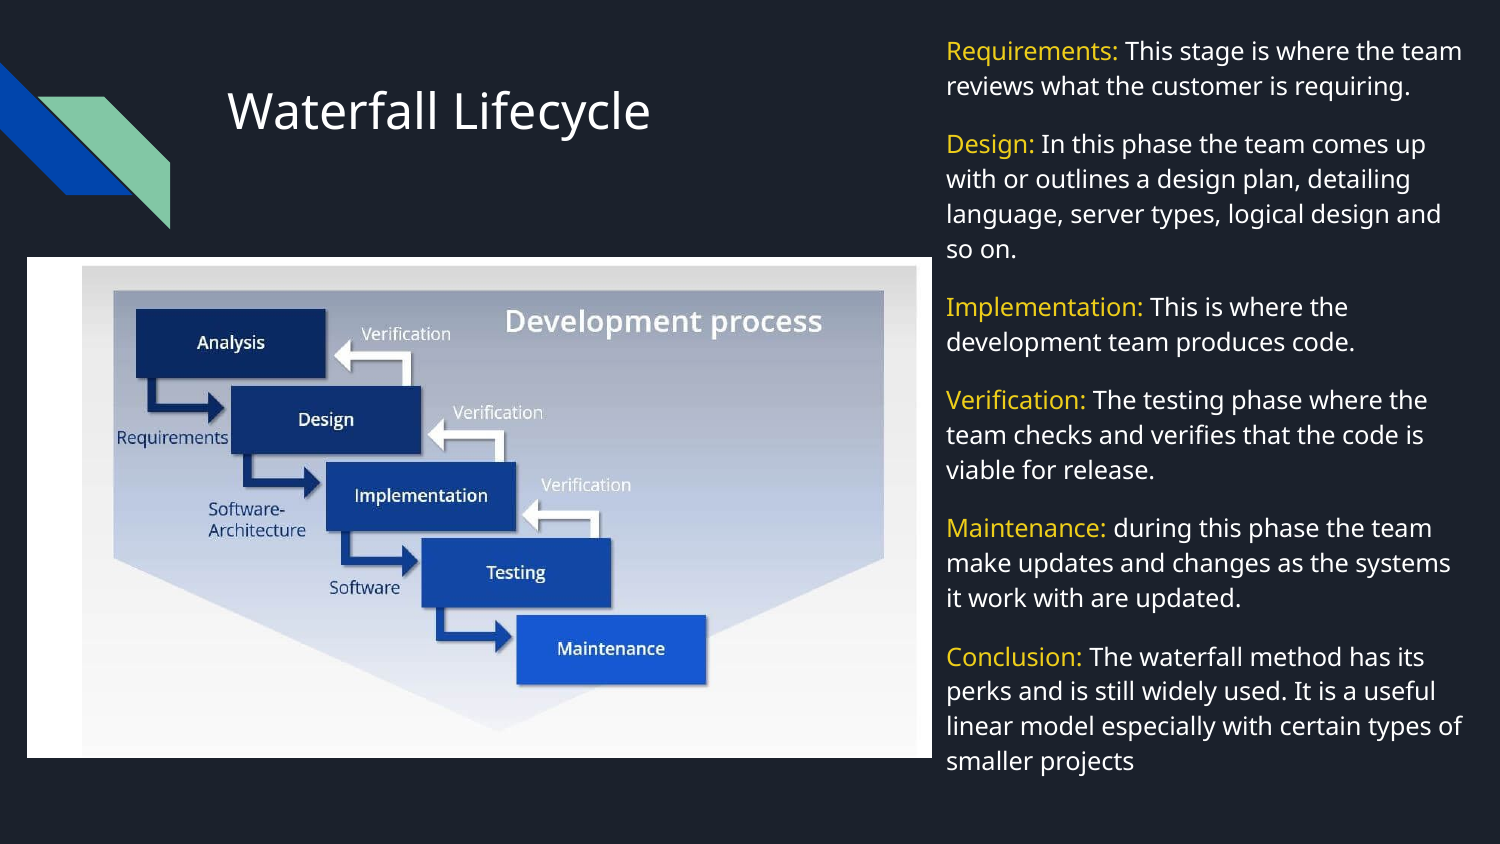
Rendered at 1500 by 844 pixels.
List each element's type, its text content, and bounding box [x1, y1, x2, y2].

title Waterfall Lifecycle [212, 64, 931, 215]
list Requirements: This stage is where the team reviews what the customer is requiring. Design: In this phase the team comes up with or outlines a design plan, detailing language, server types, logical design and so on. Implementation: This is where the development team produces code. Verification: The testing phase where the team checks and verifies that the code is viable for release. Maintenance: during this phase the team make updates and changes as the systems it work with are updated. Conclusion: The waterfall method has its perks and is still widely used. It is a useful linear model especially with certain types of smaller projects [931, 15, 1479, 825]
picture [27, 256, 932, 758]
